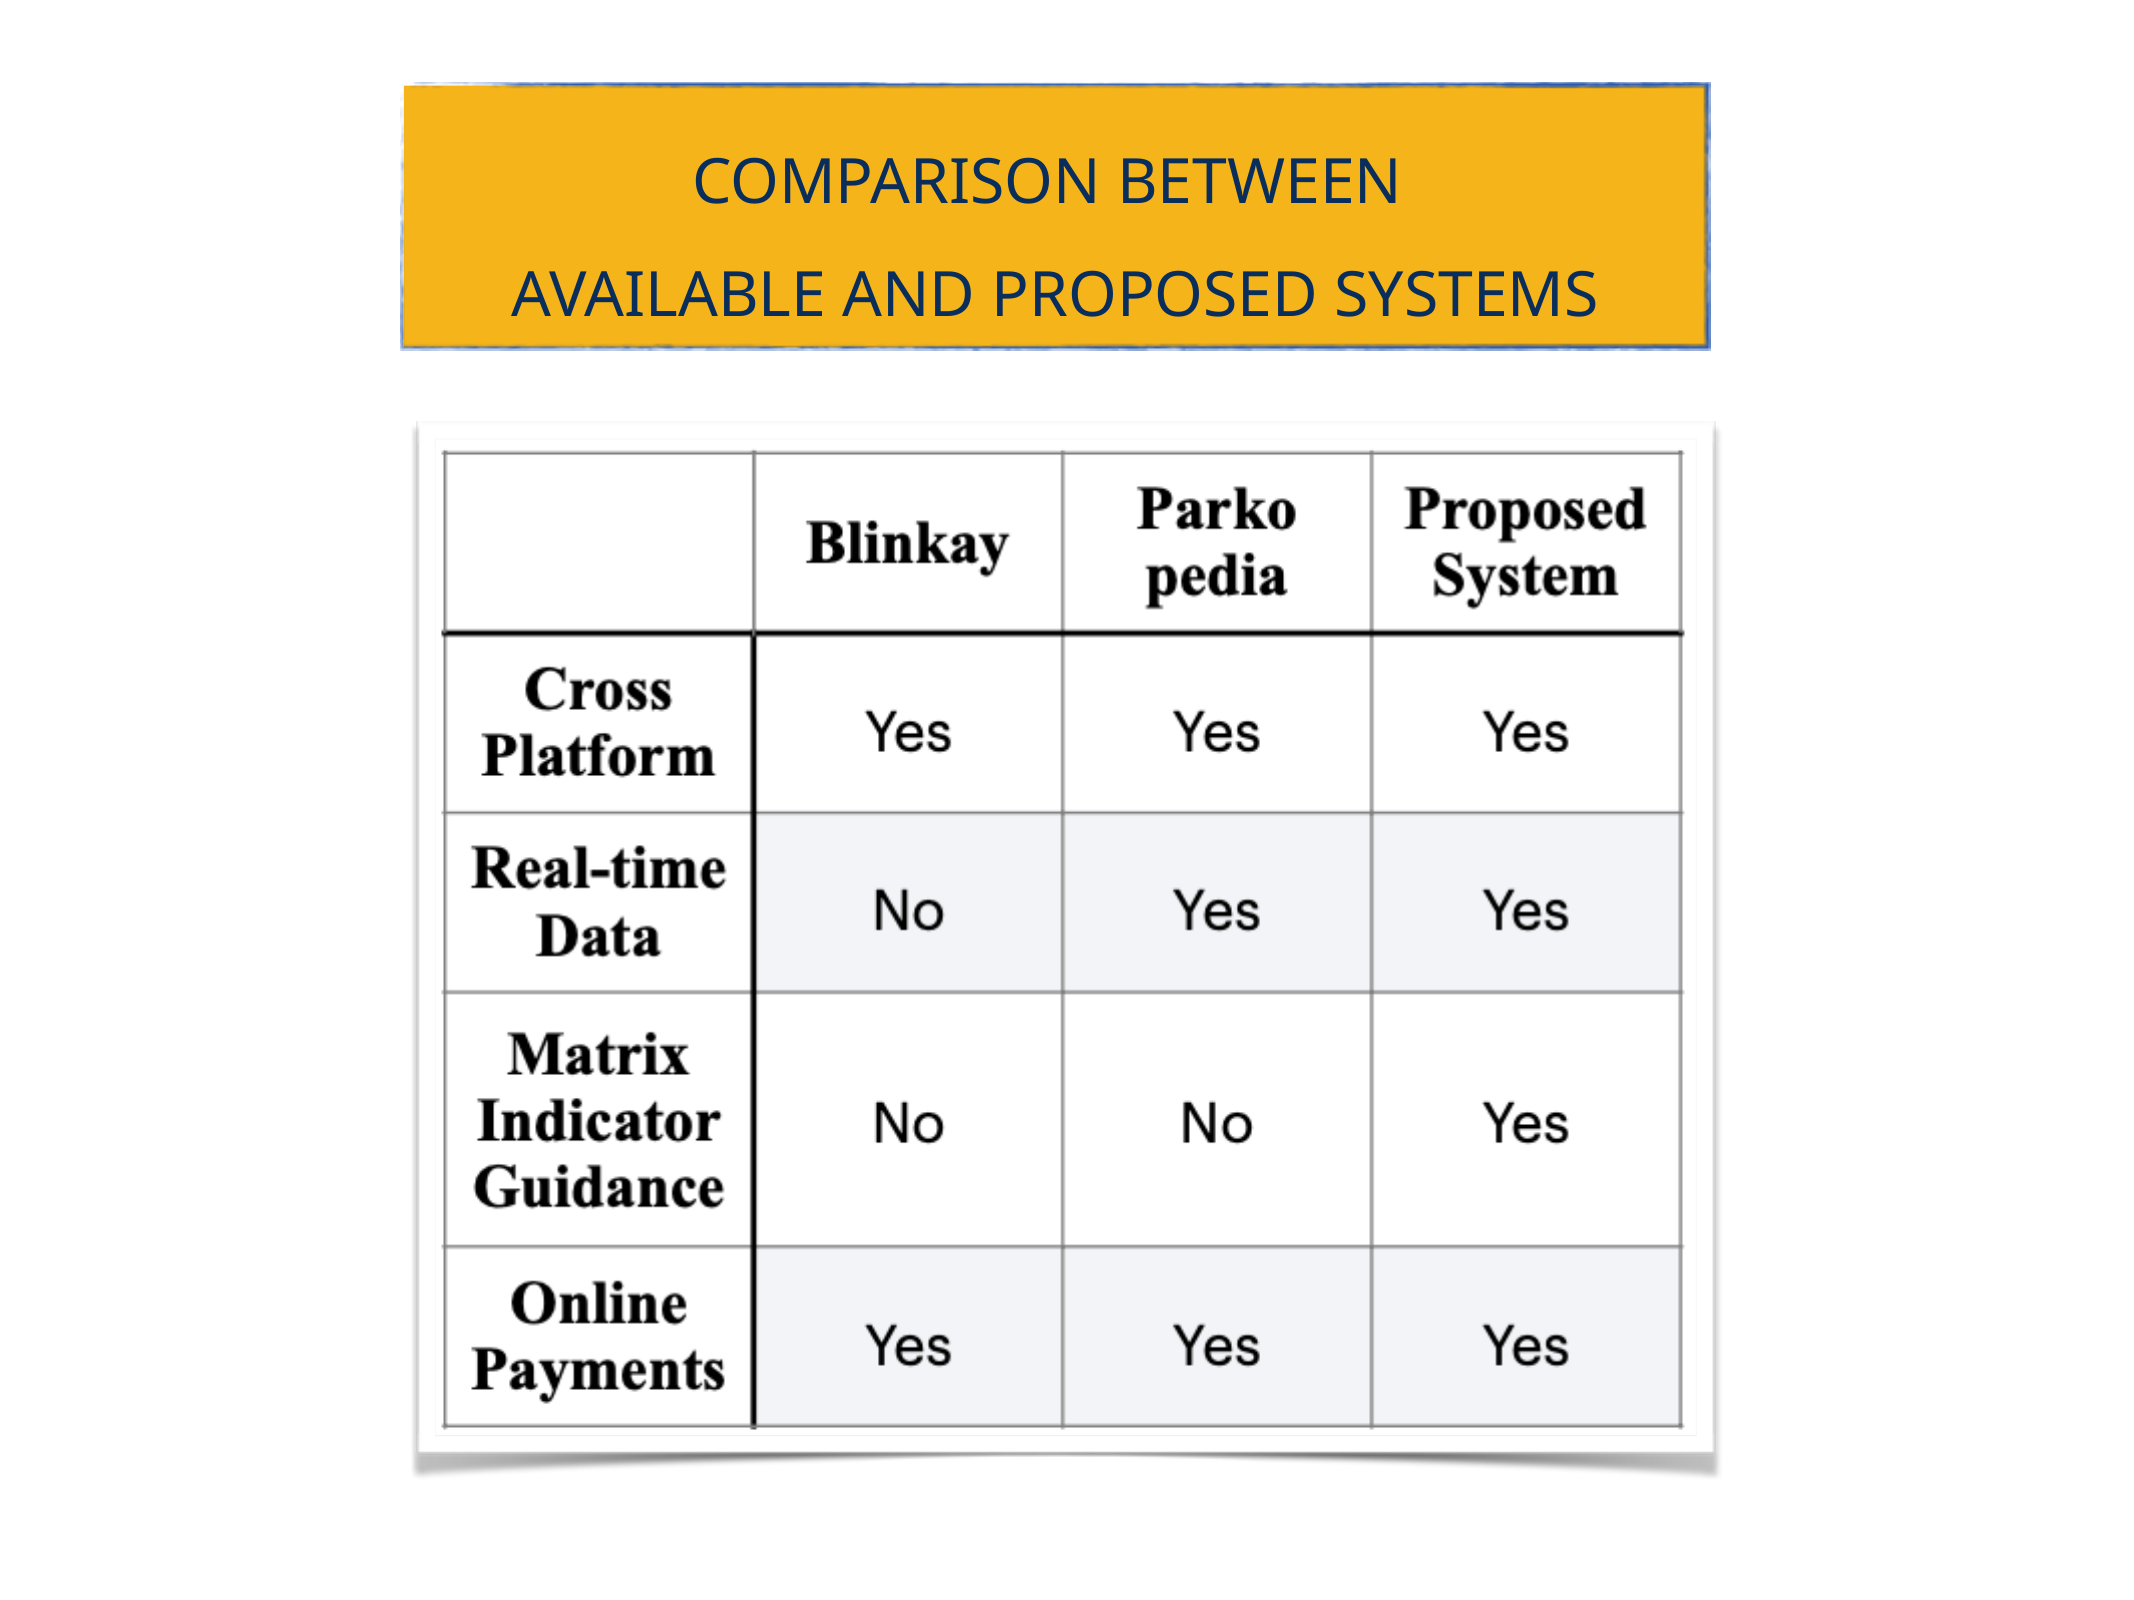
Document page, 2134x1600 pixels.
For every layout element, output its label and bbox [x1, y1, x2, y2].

text_box [400, 82, 1712, 351]
text_box [411, 420, 1722, 1484]
